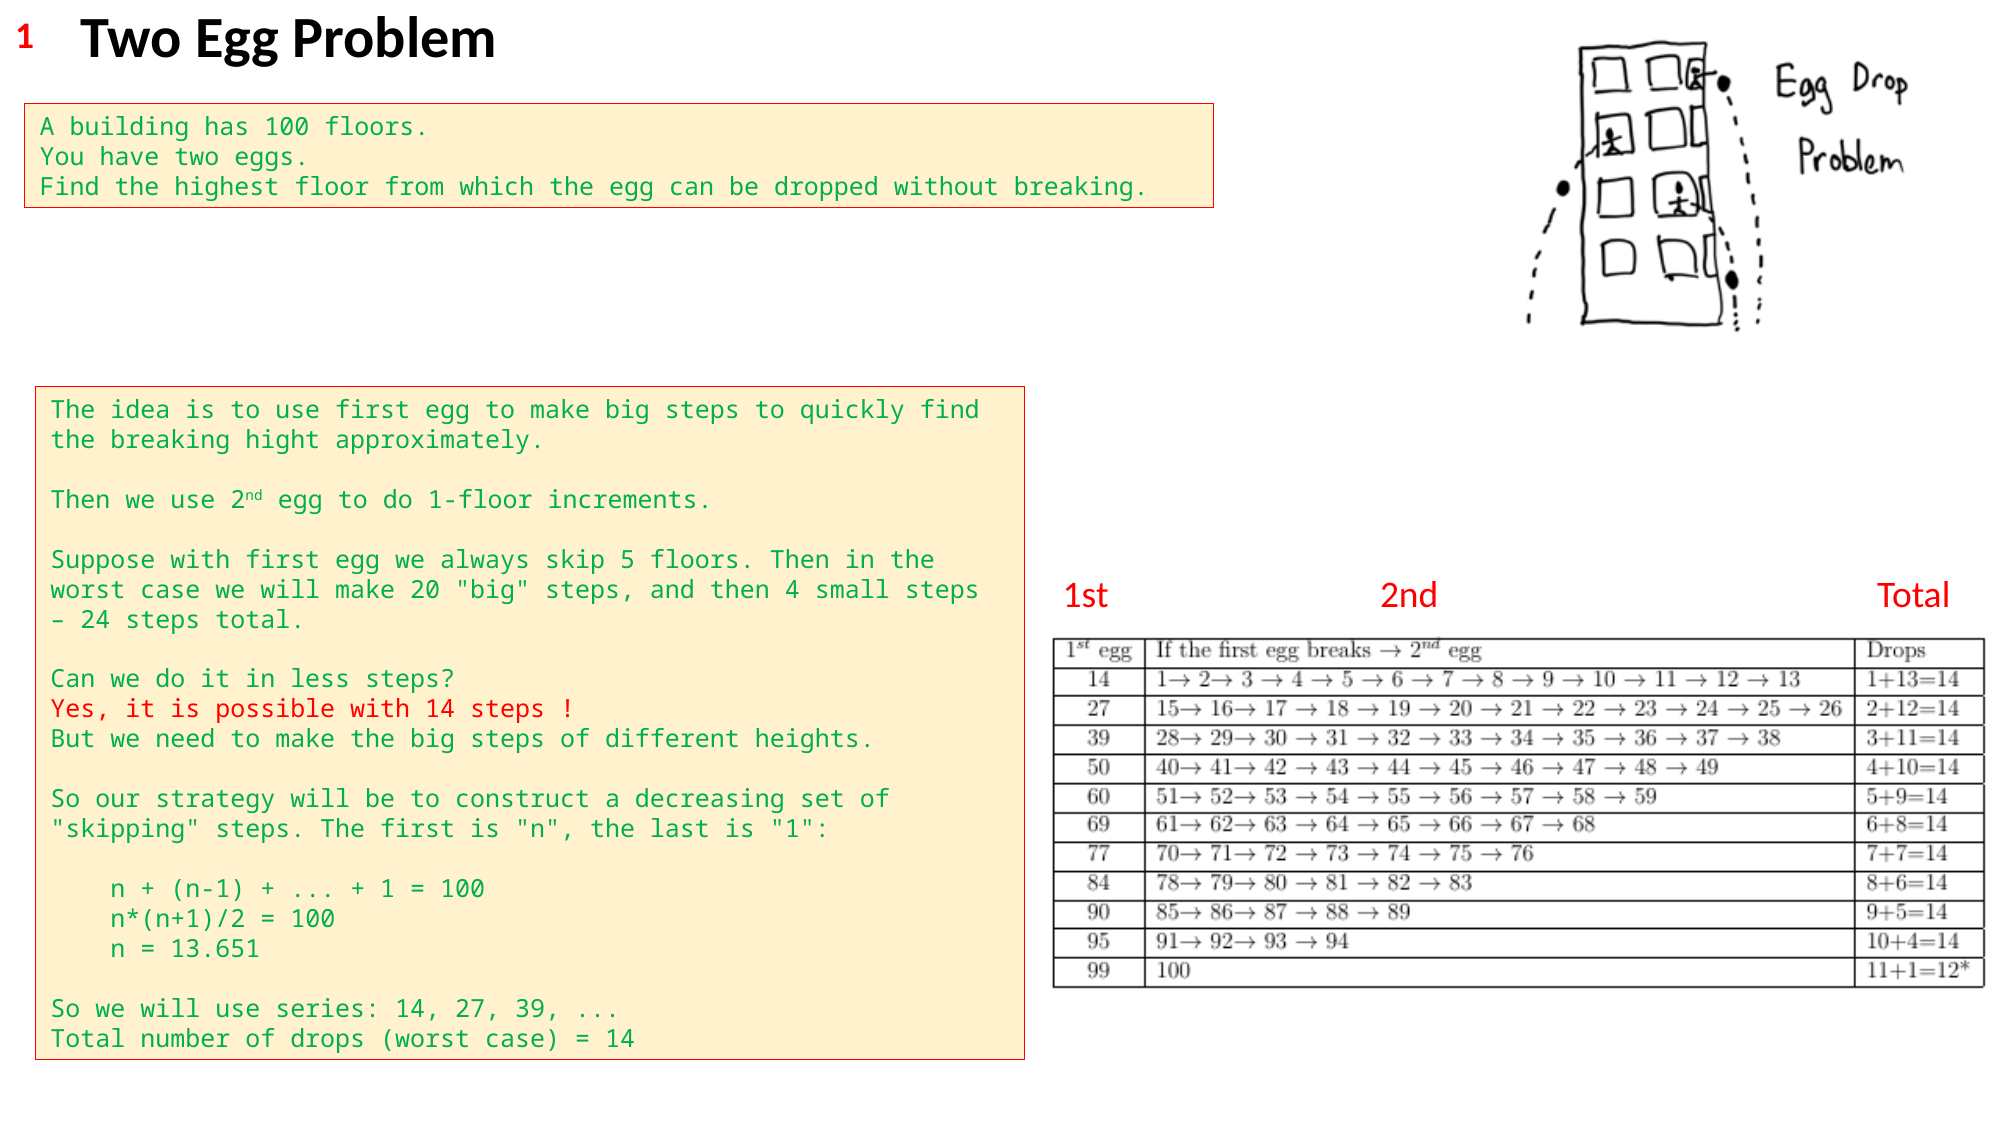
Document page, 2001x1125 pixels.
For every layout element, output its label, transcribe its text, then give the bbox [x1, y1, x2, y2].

picture [1047, 634, 1987, 990]
text_box A building has 100 floors. You have two eggs. Find the highest floor from which the egg can be dropped without breaking. [24, 103, 1214, 208]
text_box 1 [0, 3, 50, 64]
text_box The idea is to use first egg to make big steps to quickly find the breaking hight approximately. Then we use 2nd egg to do 1-floor increments. Suppose with first egg we always skip 5 floors. Then in the worst case we will make 20 "big" steps, and then 4 small steps – 24 steps total. Can we do it in less steps? Yes, it is possible with 14 steps ! But we need to make the big steps of different heights. So our strategy will be to construct a decreasing set of "skipping" steps. The first is "n", the last is "1": n + (n-1) + ... + 1 = 100 n*(n+1)/2 = 100 n = 13.651 So we will use series: 14, 27, 39, ... Total number of drops (worst case) = 14 [35, 386, 1025, 1060]
text_box 1st [1047, 562, 1178, 623]
picture [1517, 34, 1916, 339]
text_box 2nd [1365, 562, 1495, 623]
text_box Total [1862, 562, 1969, 623]
text_box Two Egg Problem [65, 0, 745, 77]
